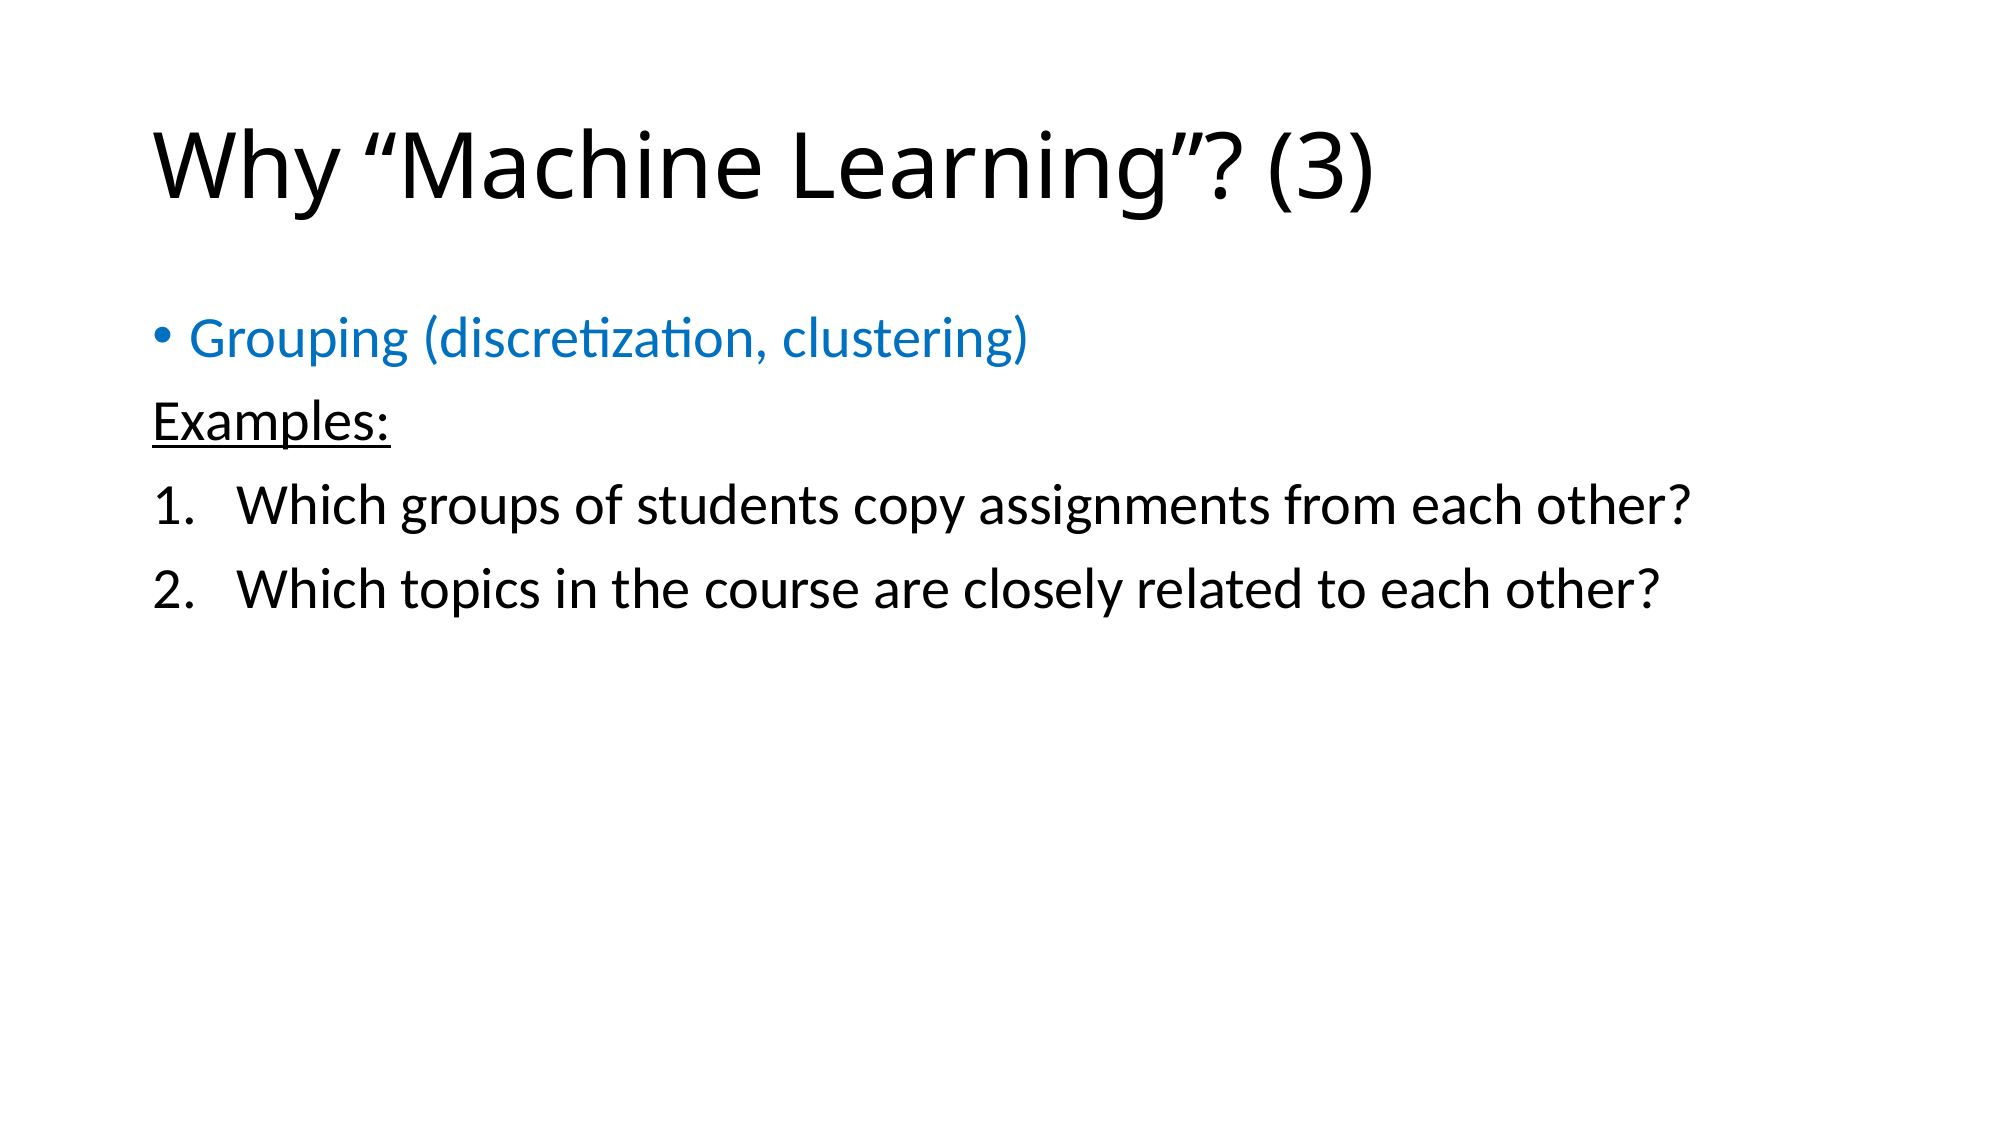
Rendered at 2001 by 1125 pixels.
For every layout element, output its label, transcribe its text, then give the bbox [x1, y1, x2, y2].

list Grouping (discretization, clustering) Examples: Which groups of students copy assignments from each other? Which topics in the course are closely related to each other? [137, 299, 1863, 1014]
title Why “Machine Learning”? (3) [137, 59, 1863, 278]
